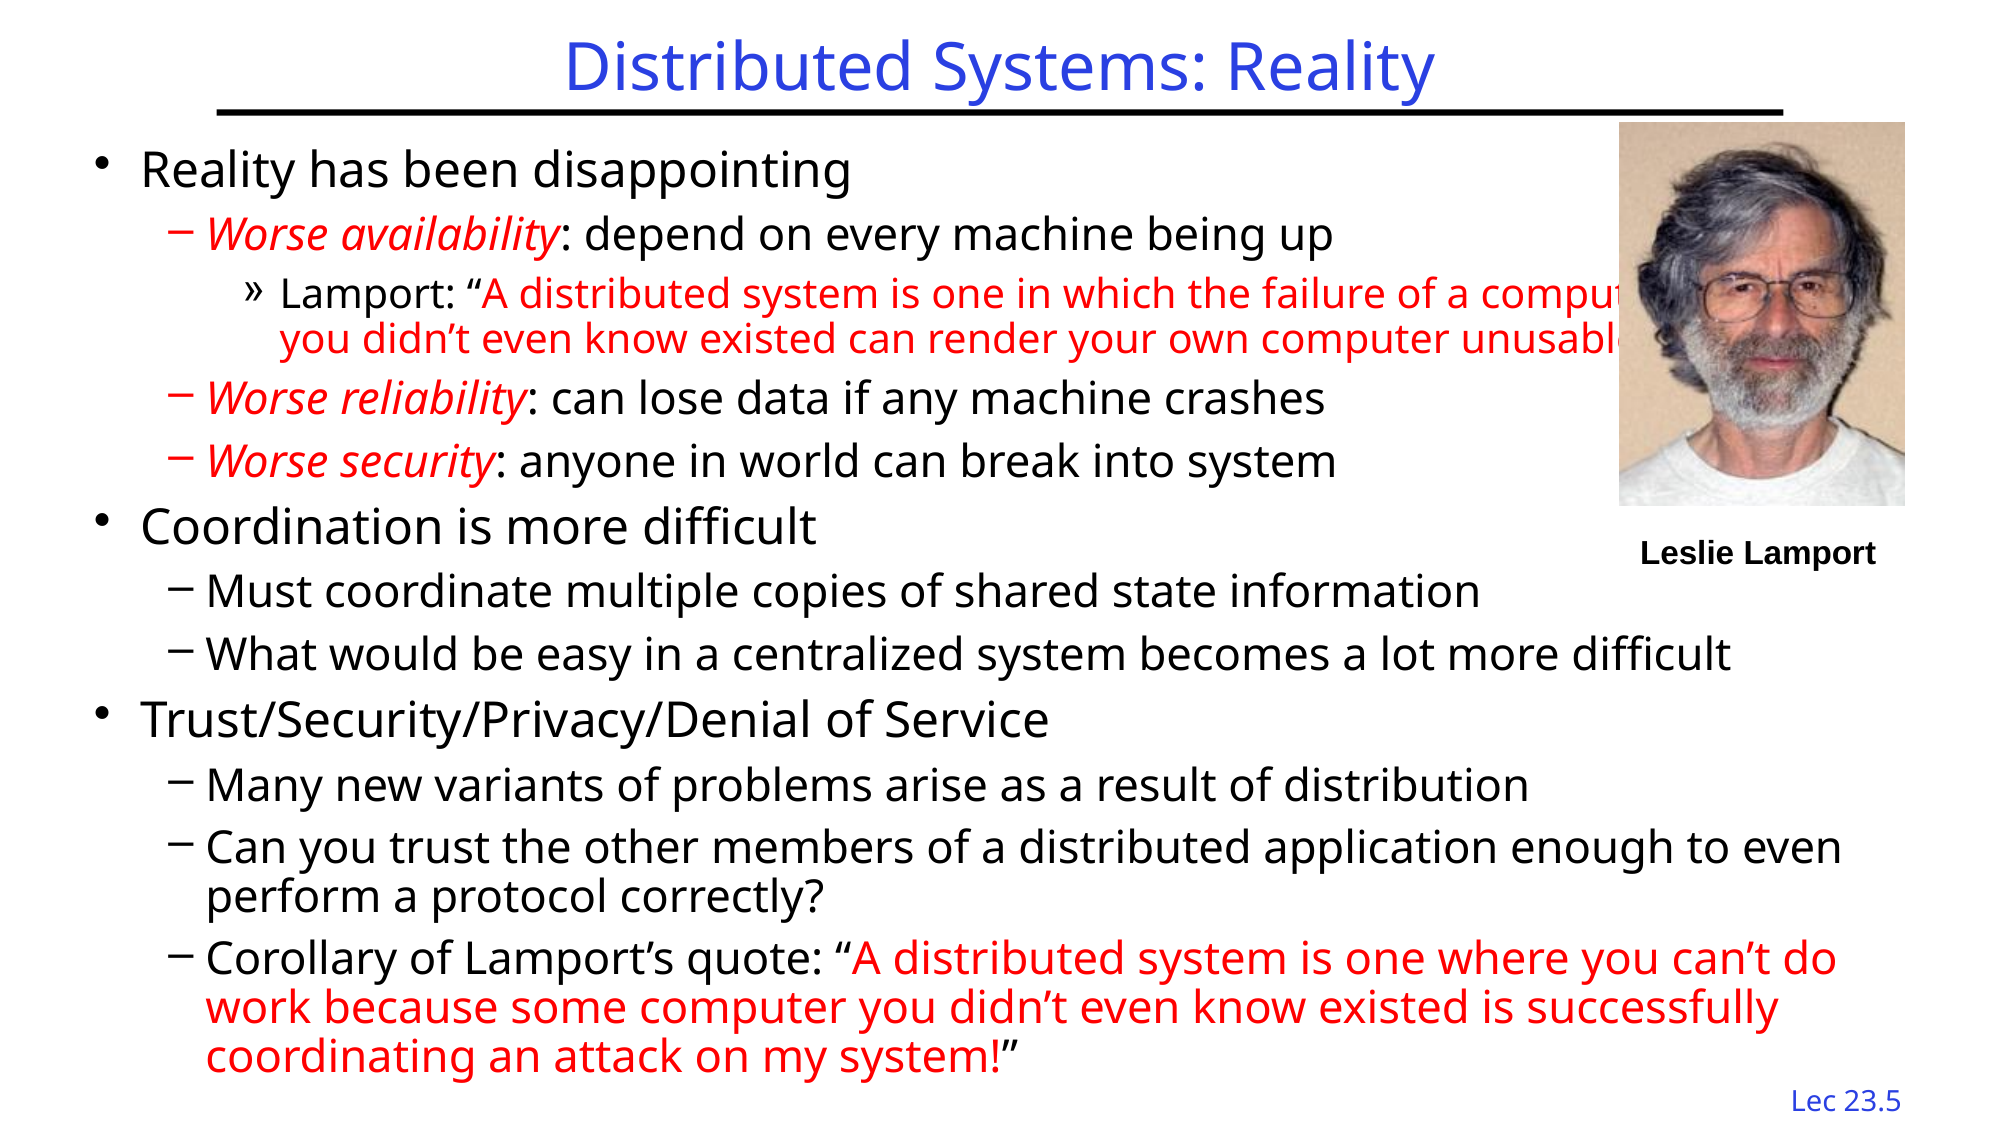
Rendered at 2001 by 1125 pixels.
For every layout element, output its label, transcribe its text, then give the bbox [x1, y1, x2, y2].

title Distributed Systems: Reality [216, 24, 1784, 113]
list Reality has been disappointing Worse availability: depend on every machine being up Lamport: “A distributed system is one in which the failure of a computer you didn’t even know existed can render your own computer unusable.” Worse reliability: can lose data if any machine crashes Worse security: anyone in world can break into system Coordination is more difficult Must coordinate multiple copies of shared state information What would be easy in a centralized system becomes a lot more difficult Trust/Security/Privacy/Denial of Service Many new variants of problems arise as a result of distribution Can you trust the other members of a distributed application enough to even perform a protocol correctly? Corollary of Lamport’s quote: “A distributed system is one where you can’t do work because some computer you didn’t even know existed is successfully coordinating an attack on my system!” [79, 137, 1921, 1098]
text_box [1612, 121, 1905, 581]
